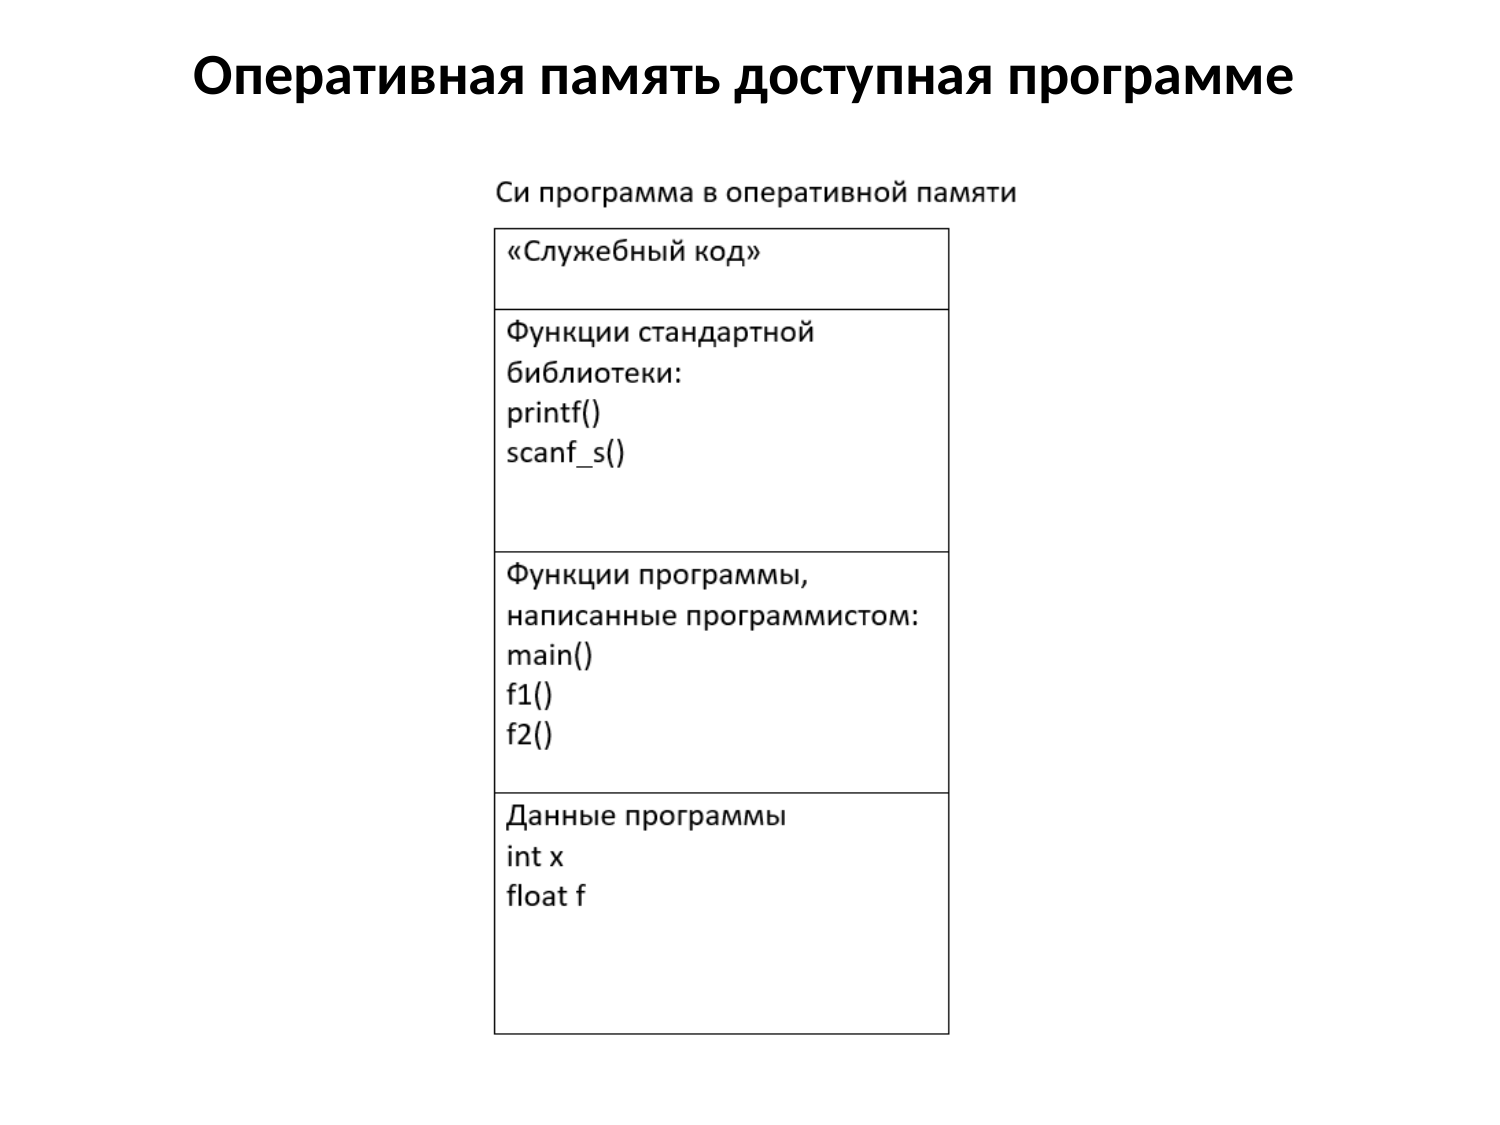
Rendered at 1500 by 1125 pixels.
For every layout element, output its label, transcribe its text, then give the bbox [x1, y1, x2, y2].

title Оперативная память доступная программе [29, 19, 1459, 124]
picture [479, 172, 1021, 1055]
